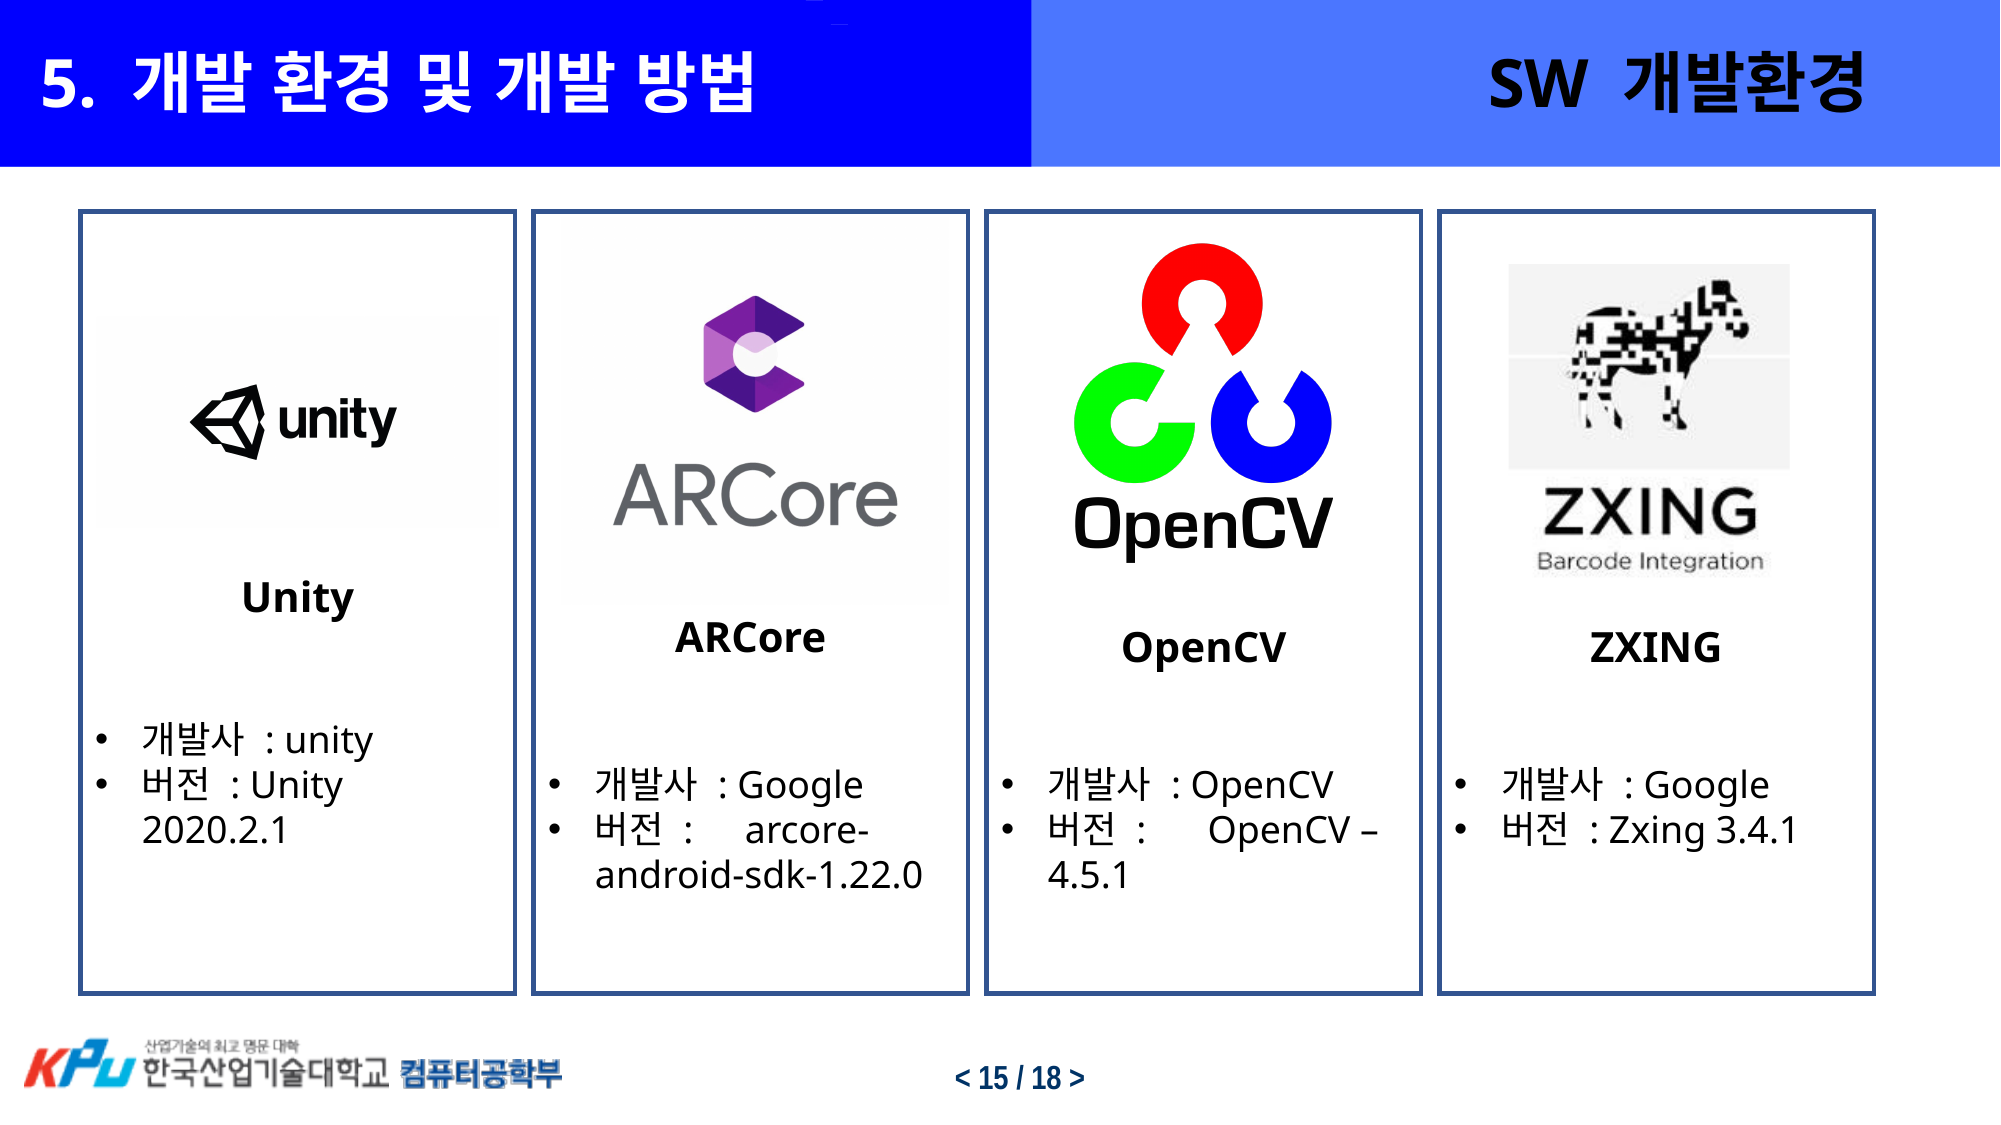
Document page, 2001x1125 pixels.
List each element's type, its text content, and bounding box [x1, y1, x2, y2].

text_box ARCore 개발사 : Google 버전 : arcore-android-sdk-1.22.0 [532, 210, 969, 995]
text_box Unity 개발사 : unity 버전 : Unity 2020.2.1 [79, 210, 516, 995]
picture [1073, 243, 1333, 563]
picture [561, 217, 949, 605]
text_box OpenCV 개발사 : OpenCV 버전 : OpenCV – 4.5.1 [985, 210, 1422, 995]
picture [96, 316, 499, 528]
text_box ZXING 개발사 : Google 버전 : Zxing 3.4.1 [1438, 210, 1875, 995]
picture [400, 1059, 562, 1091]
picture [1508, 264, 1790, 605]
picture [24, 1027, 389, 1100]
text_box SW 개발환경 [1383, 33, 1974, 129]
text_box 5. 개발 환경 및 개발 방법 [25, 33, 1000, 129]
